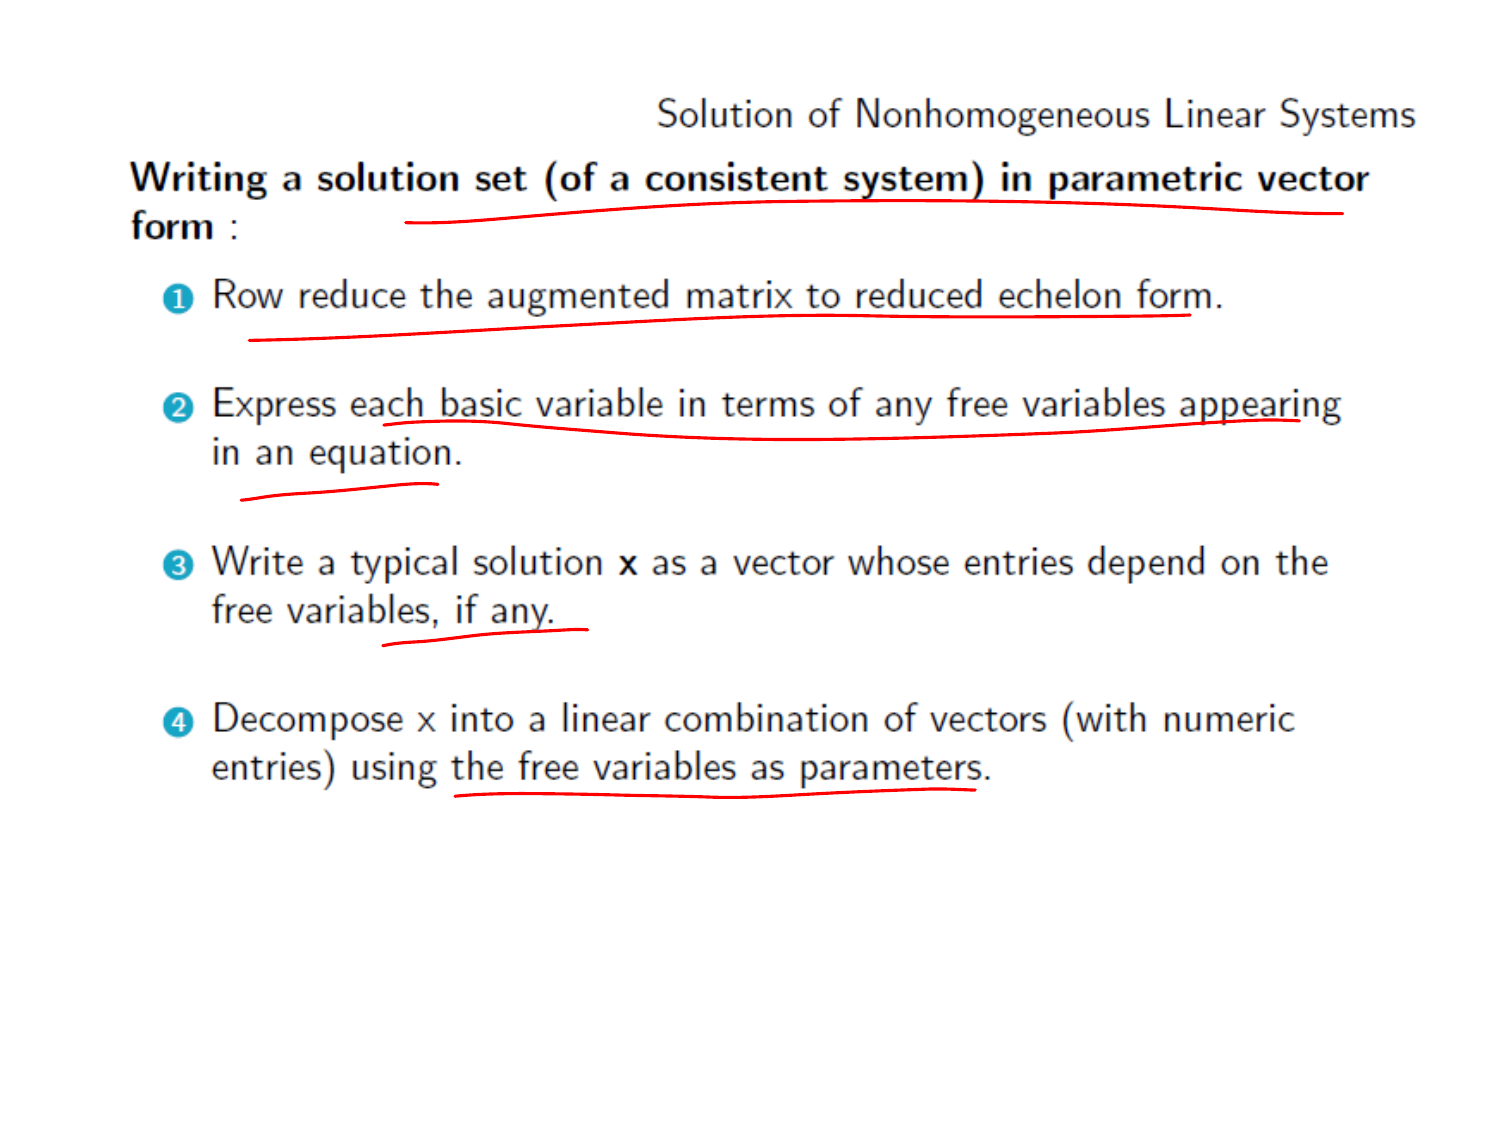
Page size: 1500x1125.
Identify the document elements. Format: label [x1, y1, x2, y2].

picture [102, 76, 1424, 799]
